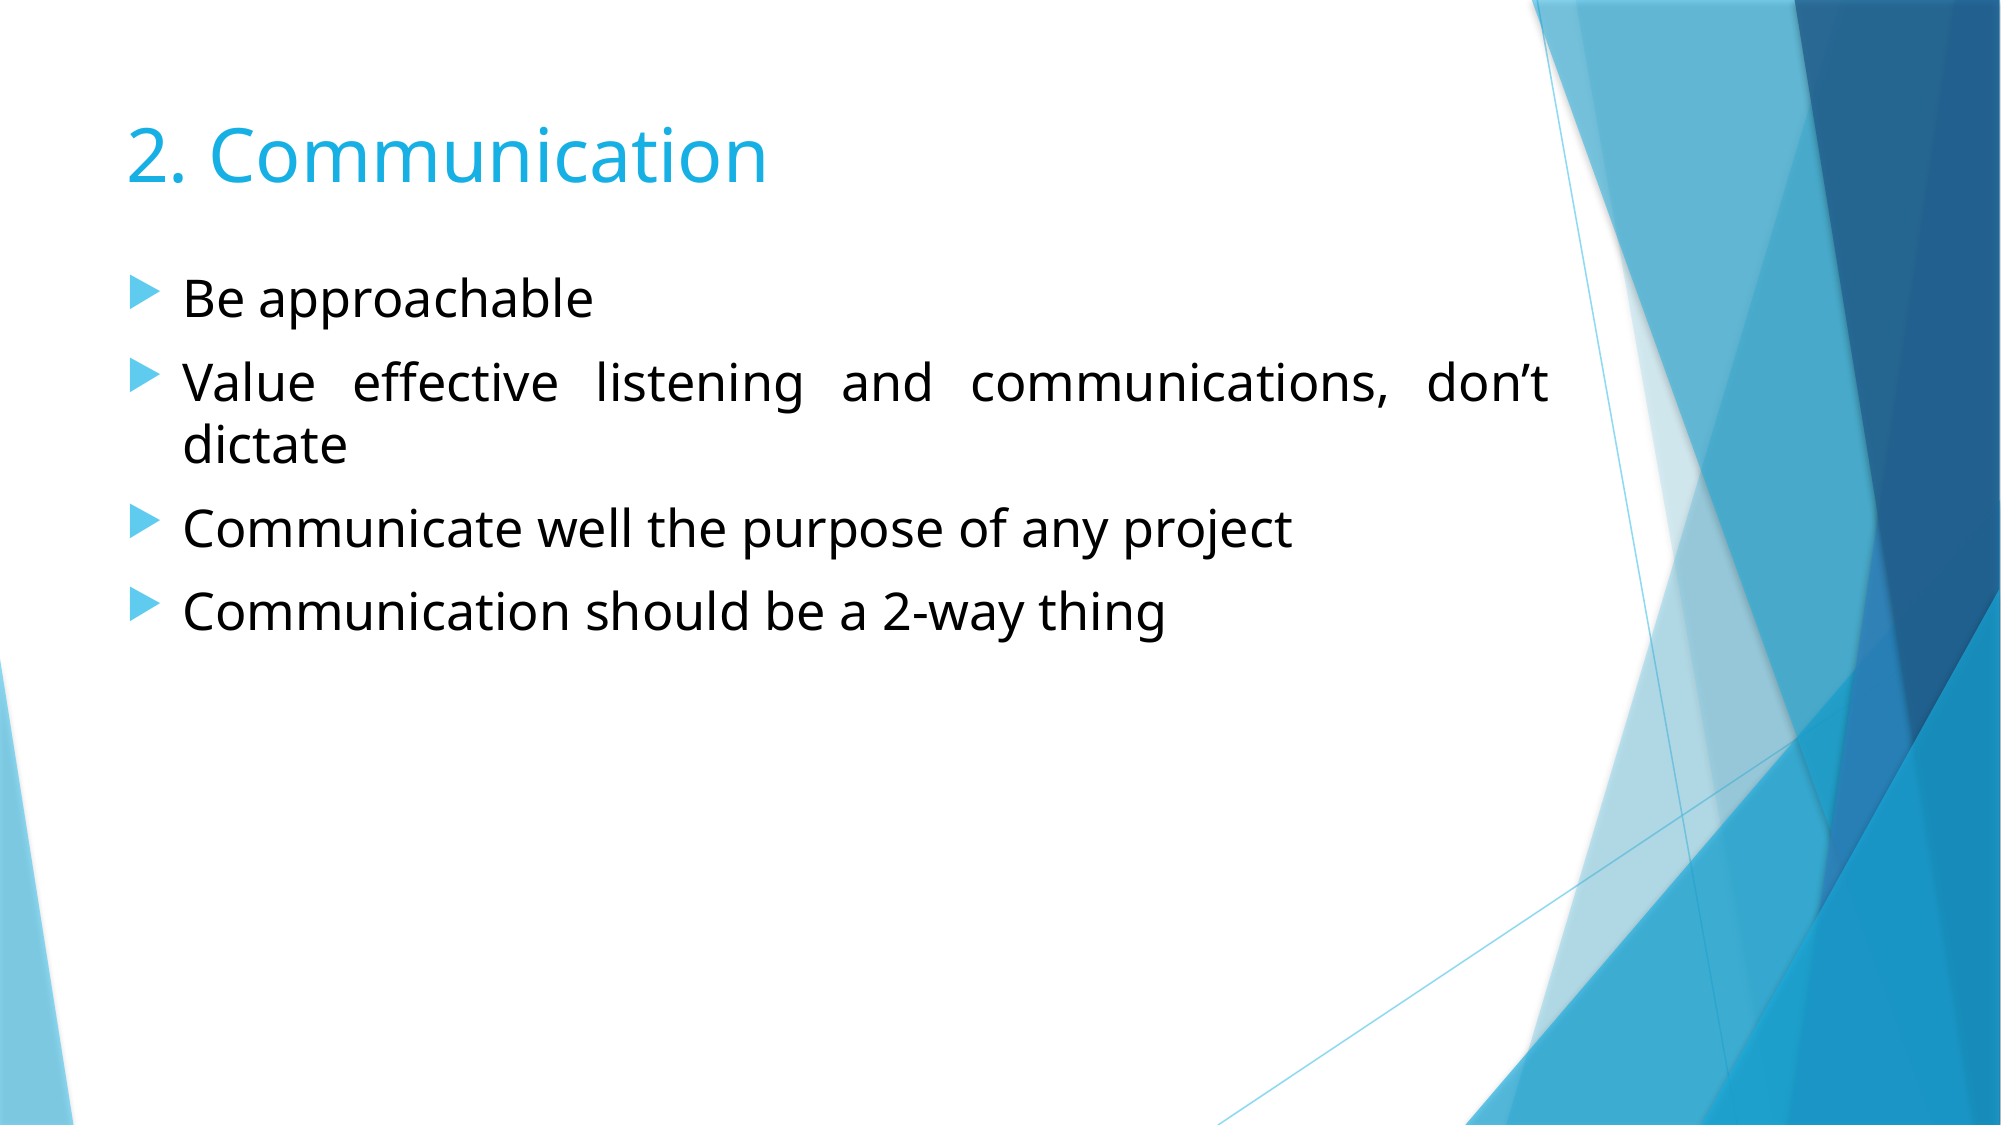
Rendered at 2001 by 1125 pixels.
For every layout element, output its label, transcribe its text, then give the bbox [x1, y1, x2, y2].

list Be approachable Value effective listening and communications, don’t dictate Communicate well the purpose of any project Communication should be a 2-way thing [111, 258, 1566, 1004]
title 2. Communication [111, 99, 1550, 234]
